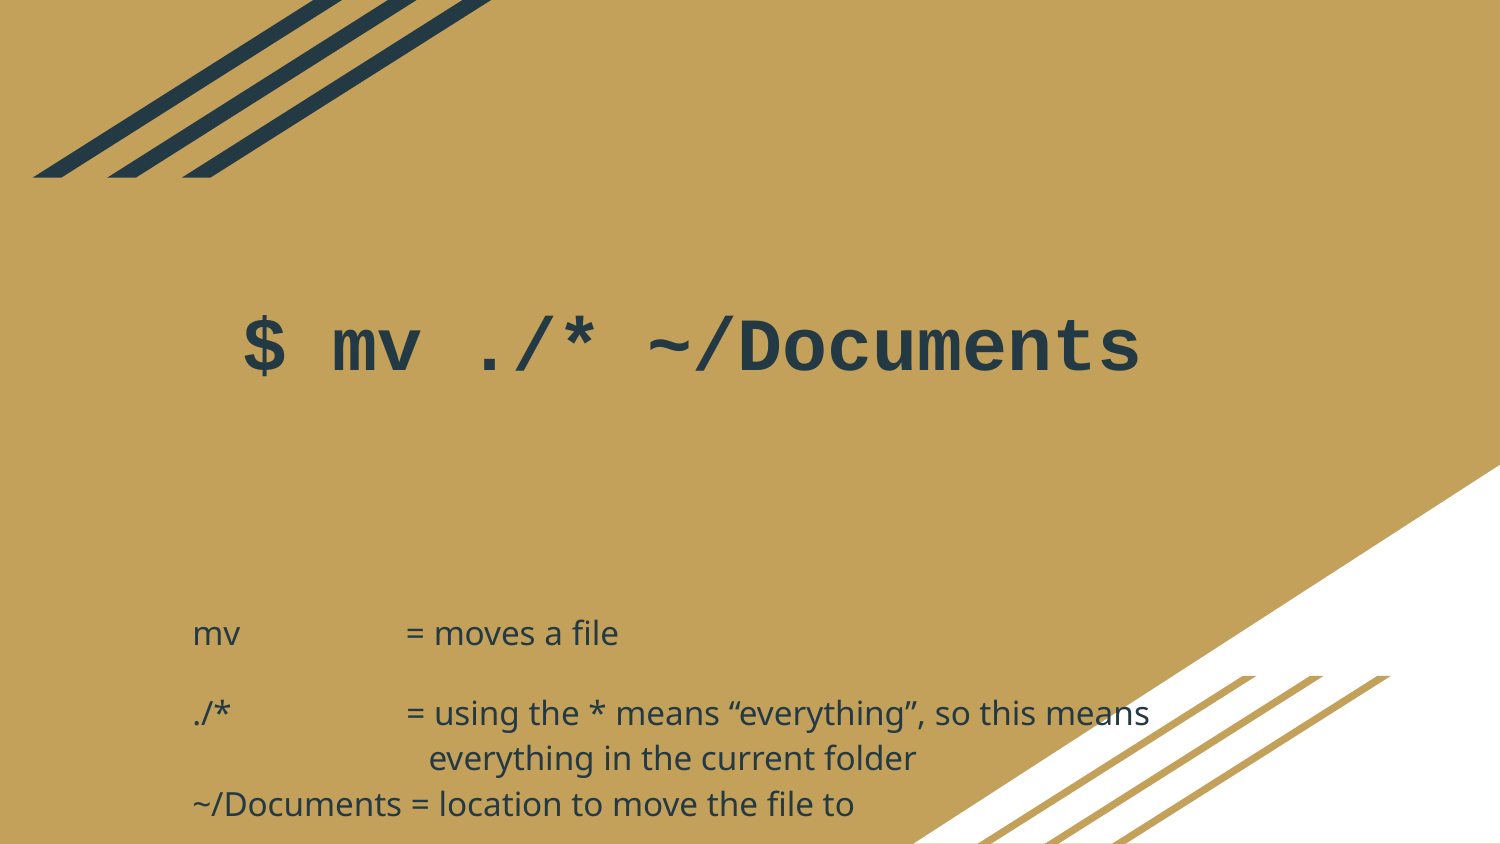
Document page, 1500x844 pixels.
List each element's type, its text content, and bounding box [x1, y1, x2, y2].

list mv = moves a file ./* = using the * means “everything”, so this means everything in the current folder ~/Documents = location to move the file to [177, 591, 1228, 697]
title $ mv ./* ~/Documents [227, 227, 1307, 454]
